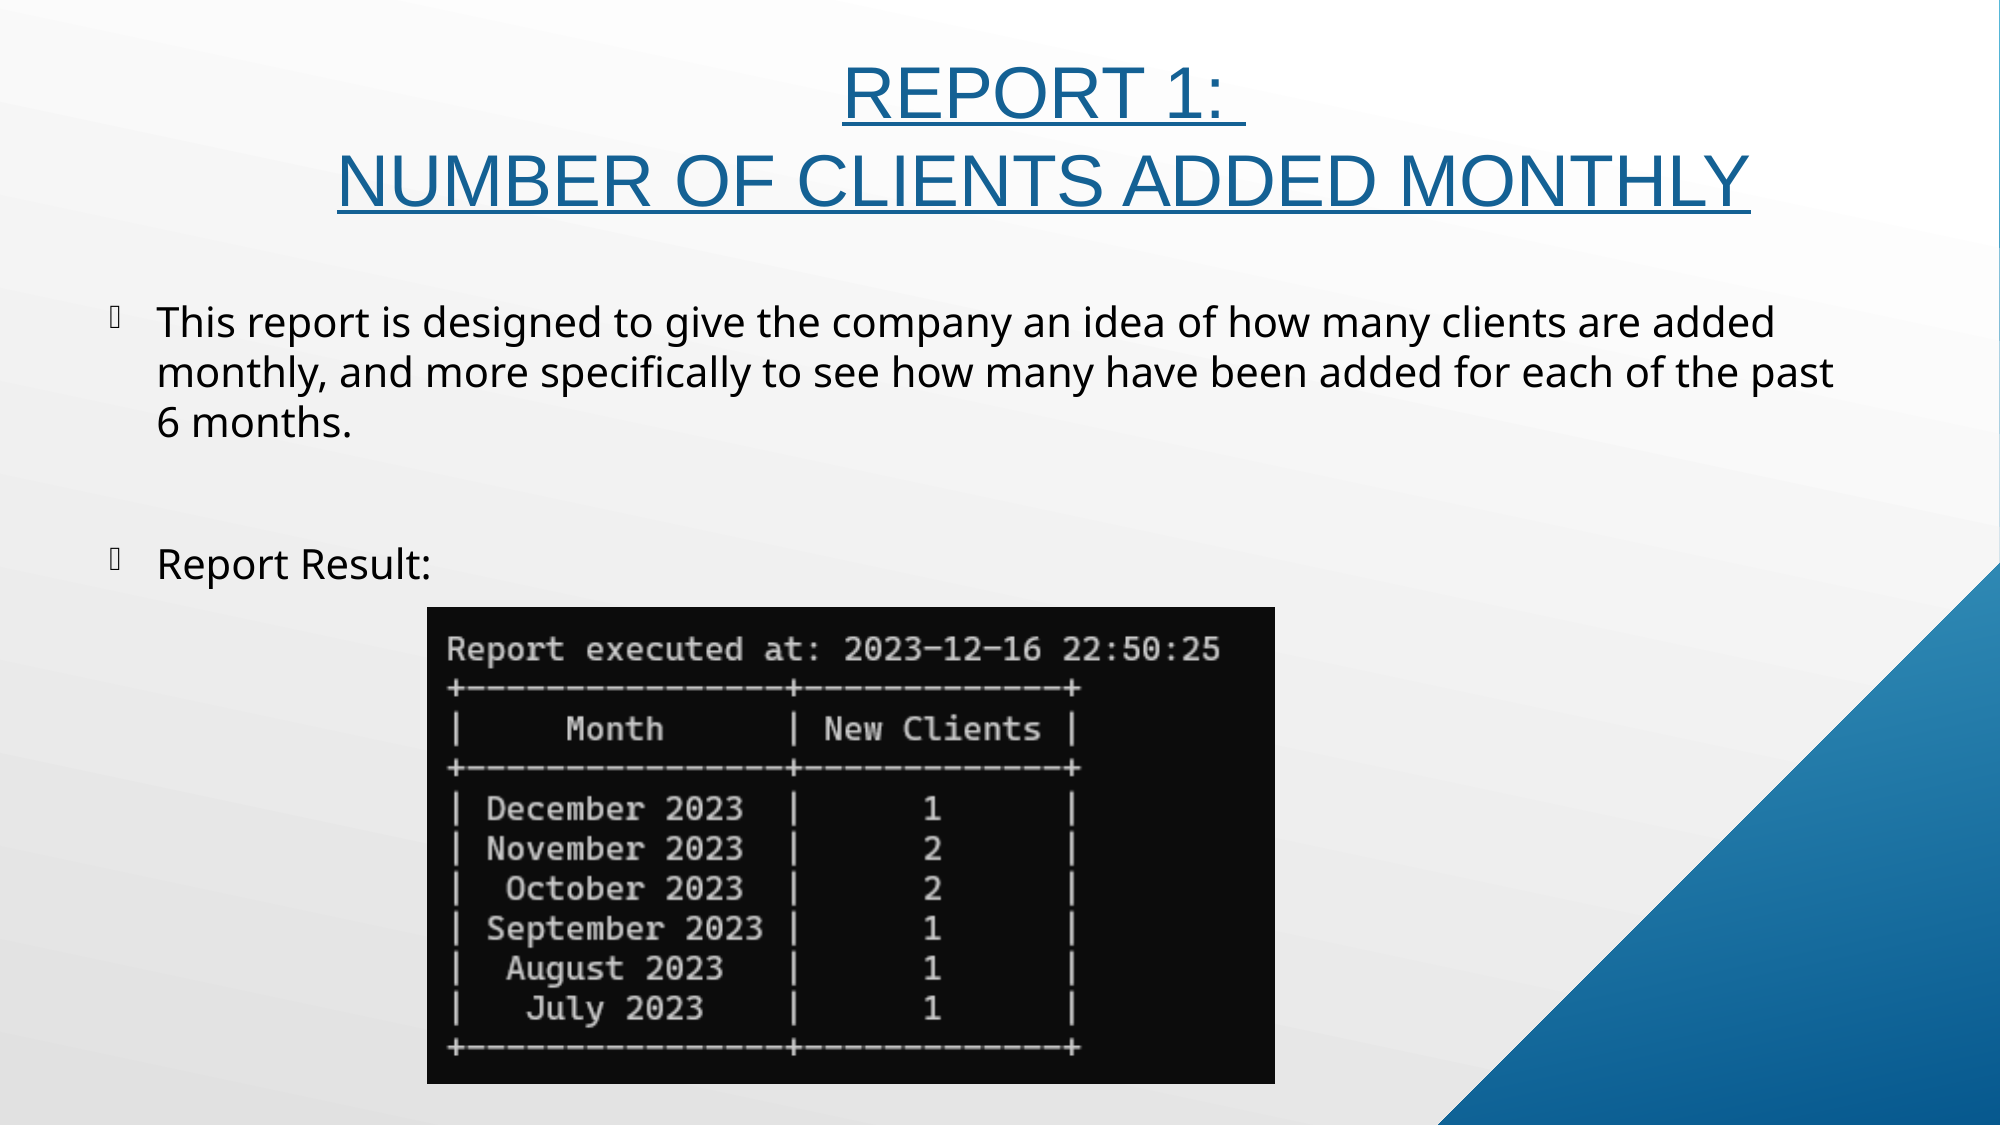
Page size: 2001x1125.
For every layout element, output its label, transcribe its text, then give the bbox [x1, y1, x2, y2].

title Report 1: Number of Clients Added Monthly [274, 9, 1814, 257]
list This report is designed to give the company an idea of how many clients are added monthly, and more specifically to see how many have been added for each of the past 6 months. Report Result: [94, 280, 1879, 674]
picture [426, 607, 1275, 1084]
text_box [1440, 565, 2000, 1125]
text_box [0, 0, 2000, 1125]
